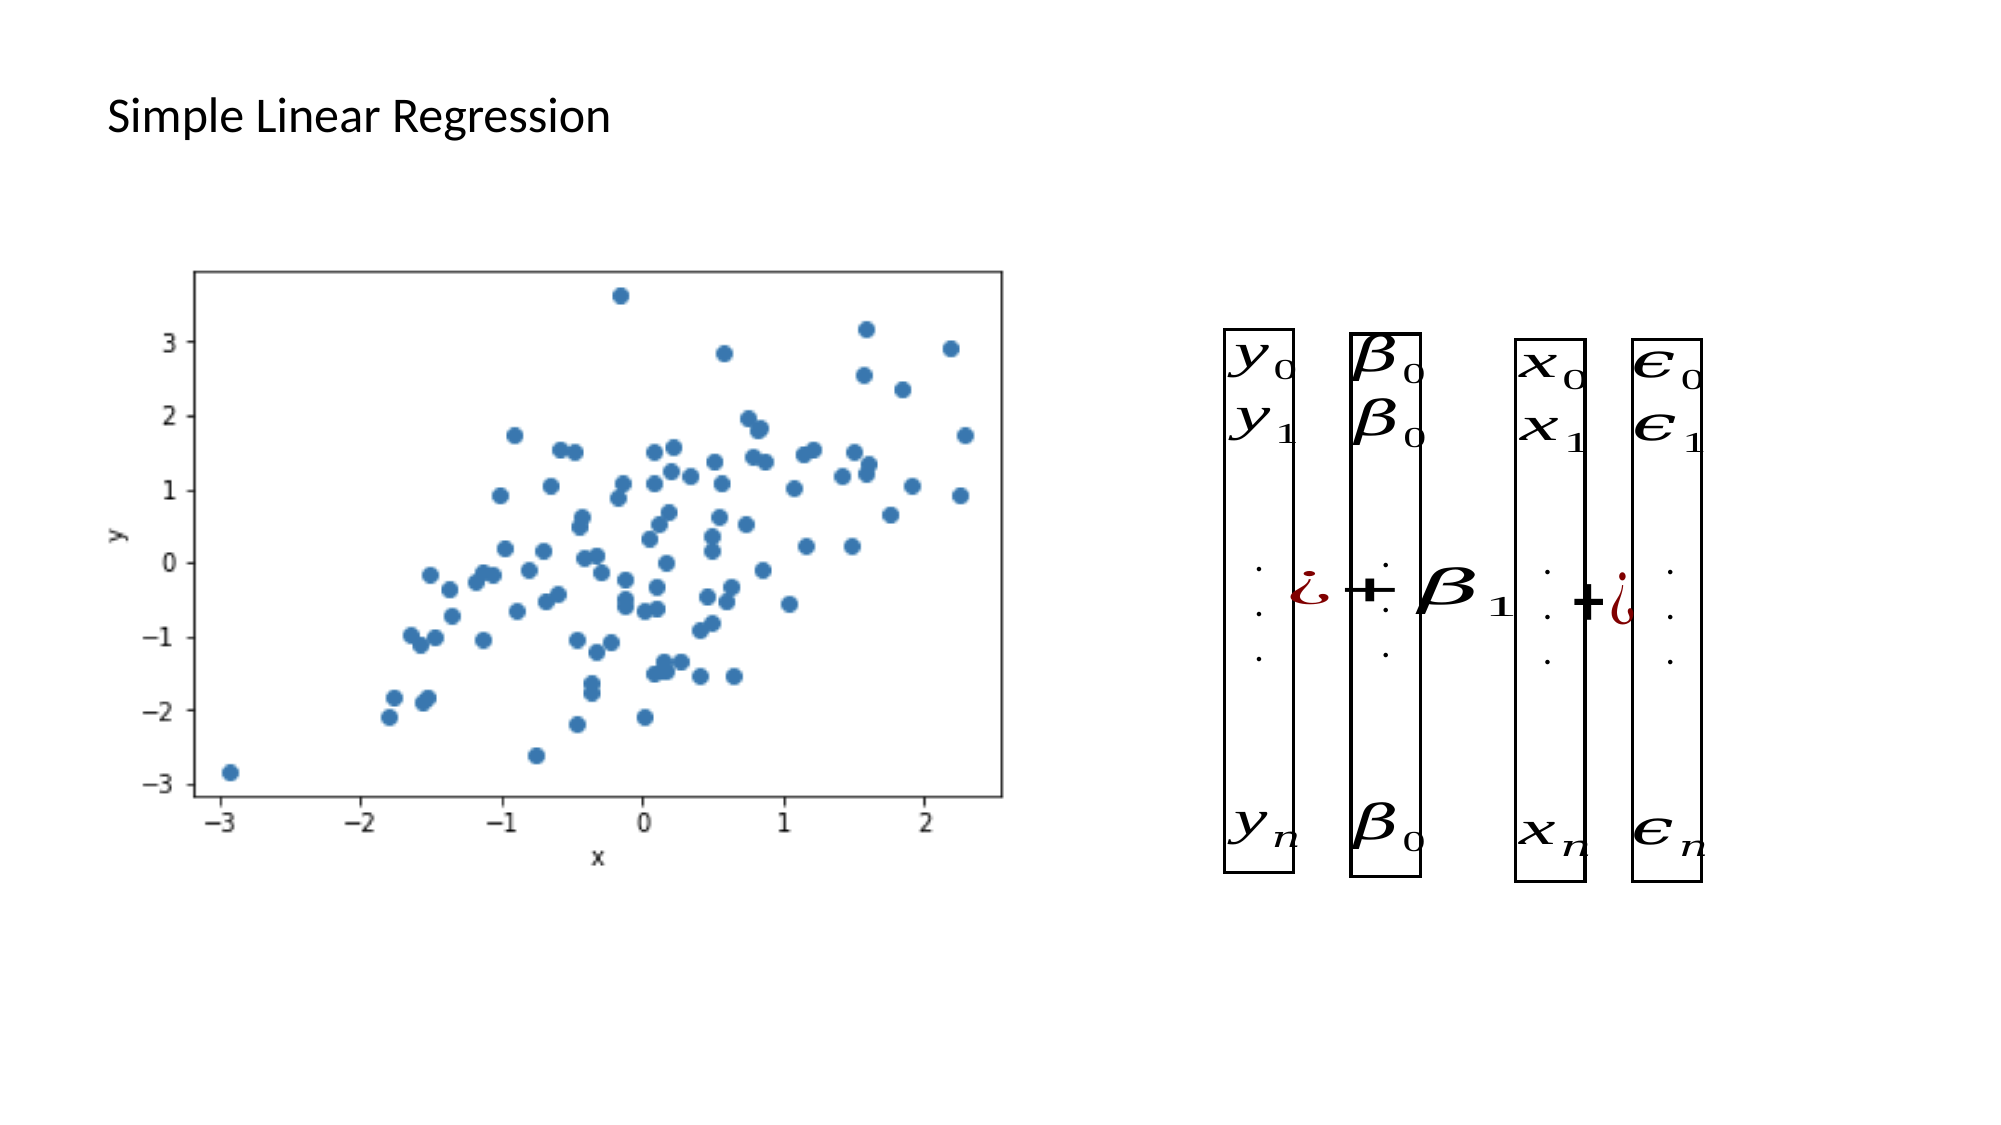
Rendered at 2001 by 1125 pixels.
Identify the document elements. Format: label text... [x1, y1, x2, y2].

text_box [1513, 334, 1592, 882]
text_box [1349, 329, 1428, 877]
picture [89, 242, 1033, 882]
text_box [1630, 334, 1708, 882]
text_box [1224, 324, 1303, 873]
text_box Simple Linear Regression [92, 74, 627, 150]
